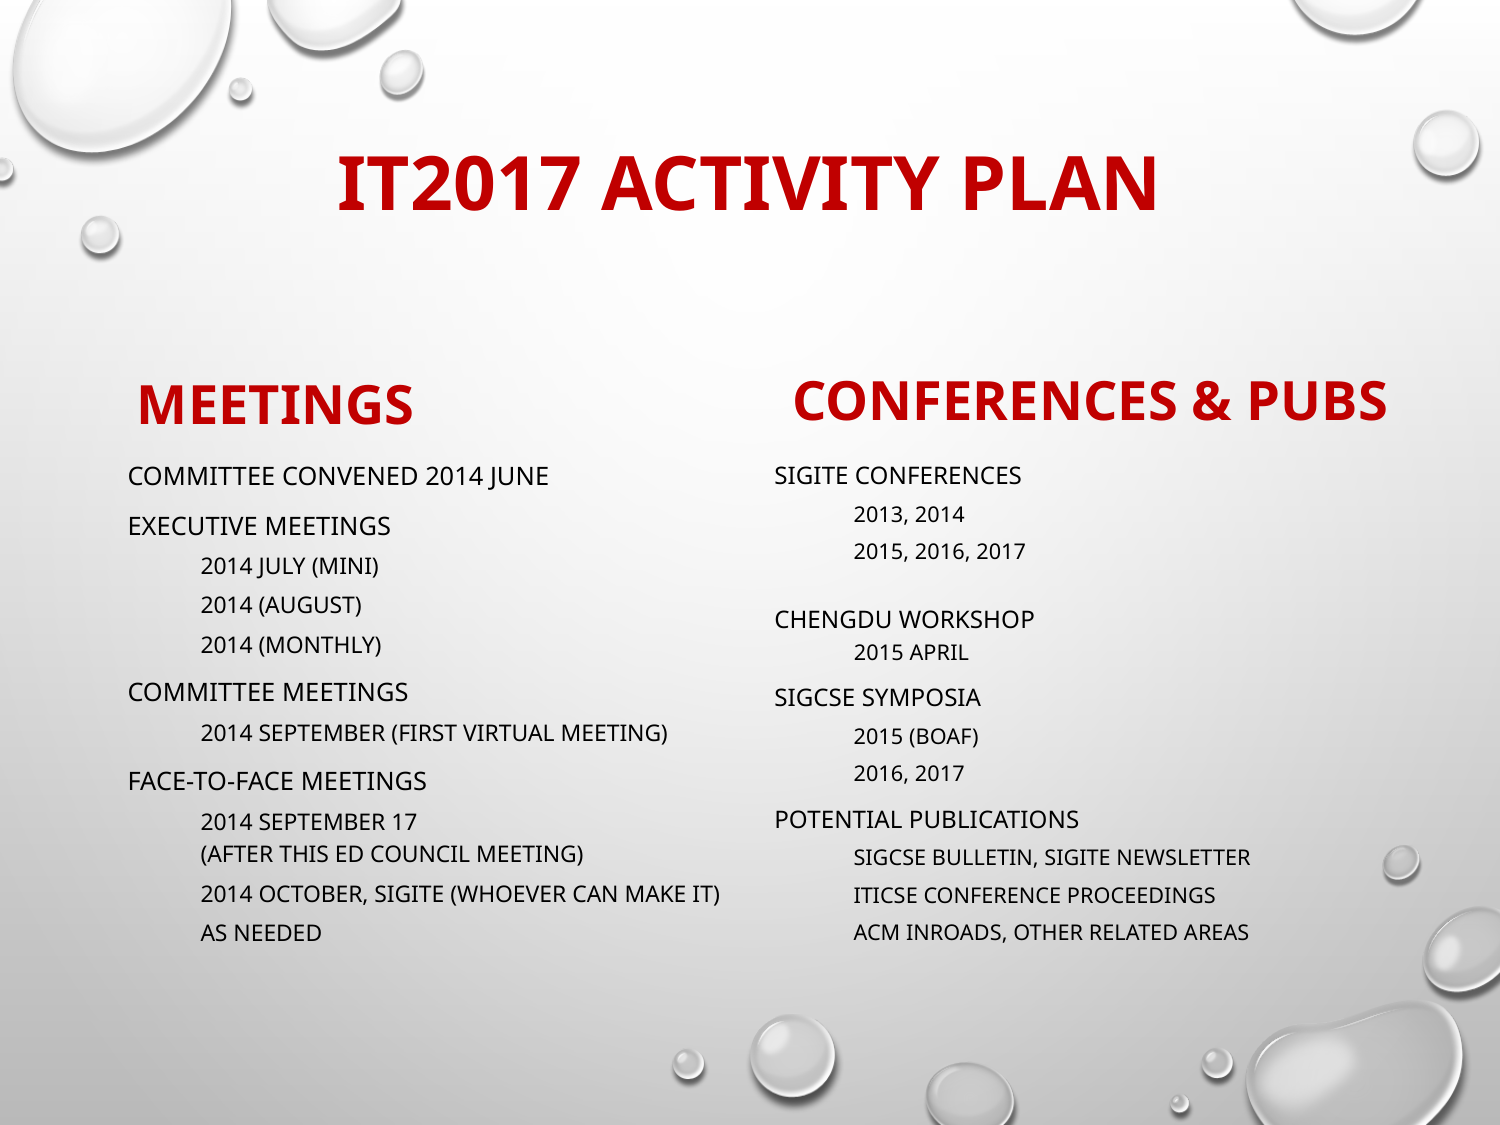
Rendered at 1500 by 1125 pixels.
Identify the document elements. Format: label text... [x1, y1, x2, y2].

title IT2017 Activity Plan [112, 101, 1388, 272]
list Meetings [121, 330, 750, 442]
list Committee Convened 2014 June Executive Meetings 2014 July (Mini) 2014 (August) 2014 (Monthly) Committee Meetings 2014 September (First Virtual Meeting) Face-to-Face Meetings 2014 September 17 (After this Ed Council Meeting) 2014 October, SIGITE (Whoever can make it) As Needed [112, 446, 741, 962]
list SIGITE Conferences 2013, 2014 2015, 2016, 2017 Chengdu Workshop 2015 April SIGCSE Symposia 2015 (BOAF) 2016, 2017 Potential Publications SIGCSE Bulletin, SIGITE Newsletter ITICSE Conference Proceedings ACM Inroads, Other Related Areas [759, 446, 1388, 953]
picture [0, 0, 1500, 1125]
list Conferences & Pubs [777, 326, 1406, 438]
